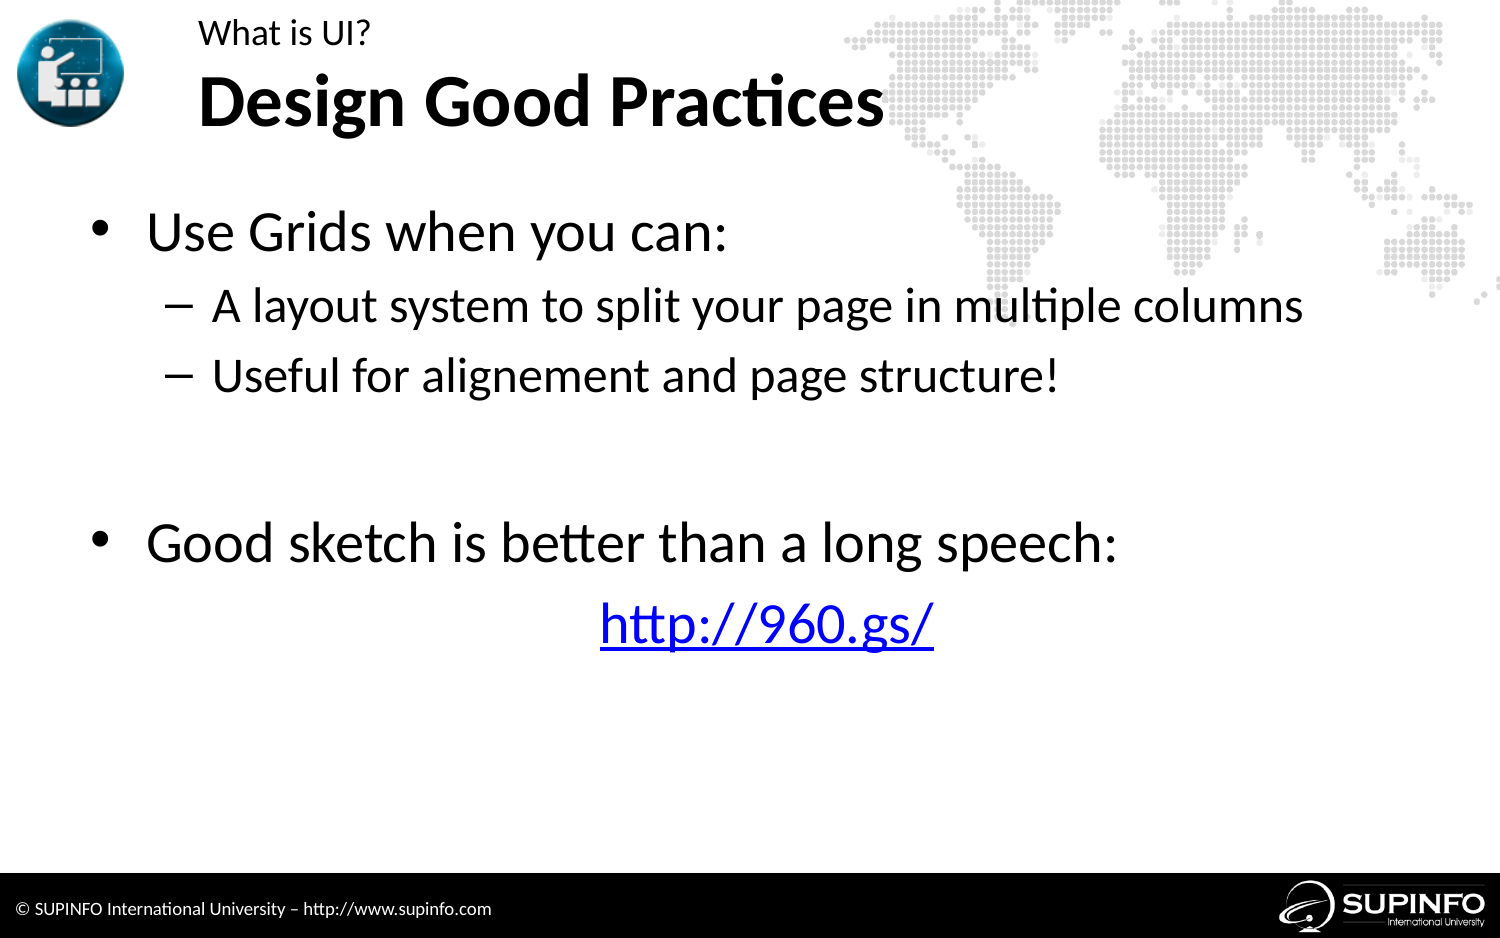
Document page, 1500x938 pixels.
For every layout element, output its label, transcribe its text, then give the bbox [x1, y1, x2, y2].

list What is UI? [183, 0, 1459, 56]
picture [1269, 870, 1494, 938]
title Design Good Practices [183, 56, 1459, 138]
list Use Grids when you can: A layout system to split your page in multiple columns Useful for alignement and page structure! Good sketch is better than a long speech: http://960.gs/ [75, 185, 1459, 880]
picture [39, 46, 101, 107]
text_box [419, 28, 450, 90]
picture [49, 37, 102, 75]
picture [17, 19, 125, 127]
picture [844, 0, 1500, 327]
